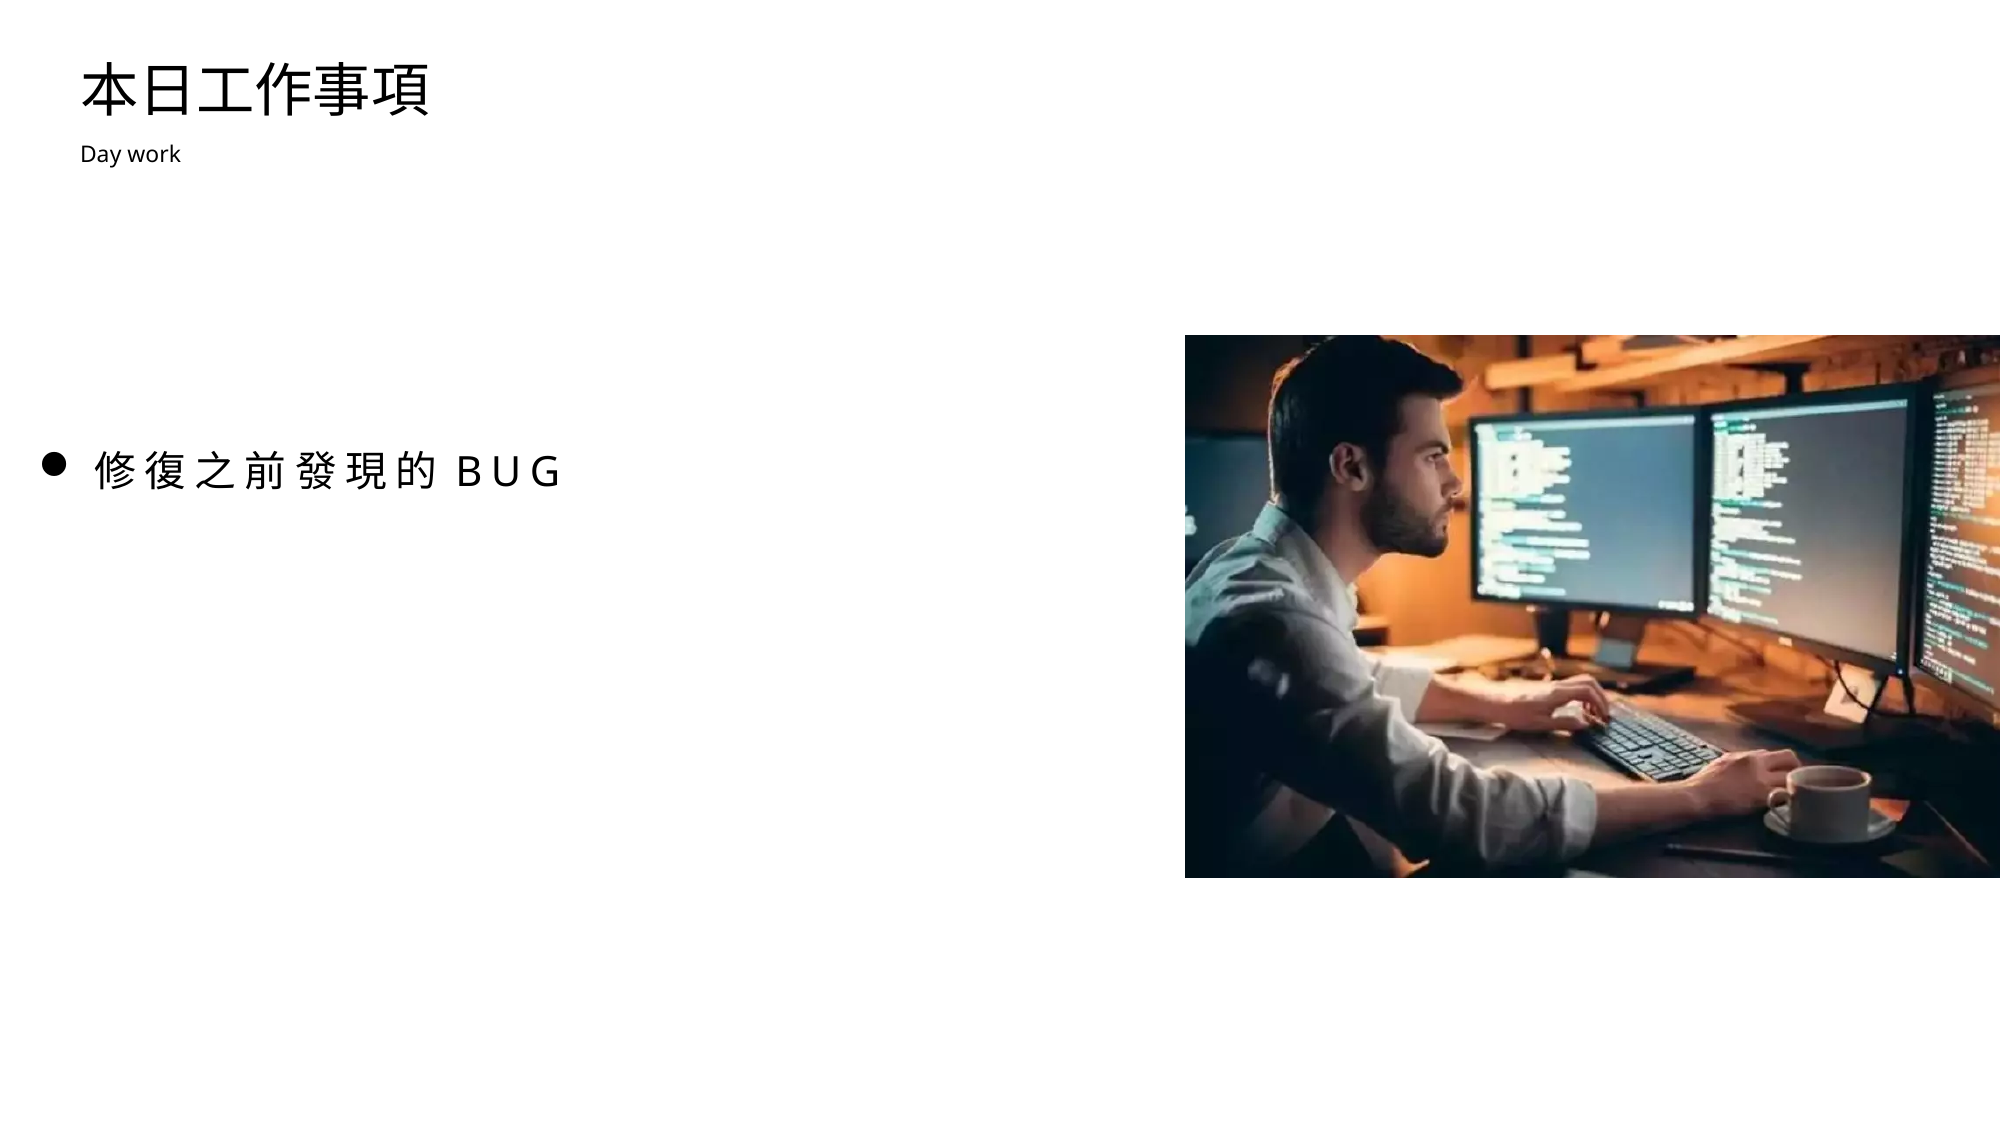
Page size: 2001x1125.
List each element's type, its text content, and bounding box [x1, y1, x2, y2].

picture [1185, 335, 2000, 878]
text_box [65, 45, 620, 175]
text_box 修復之前發現的BUG [23, 437, 1087, 503]
